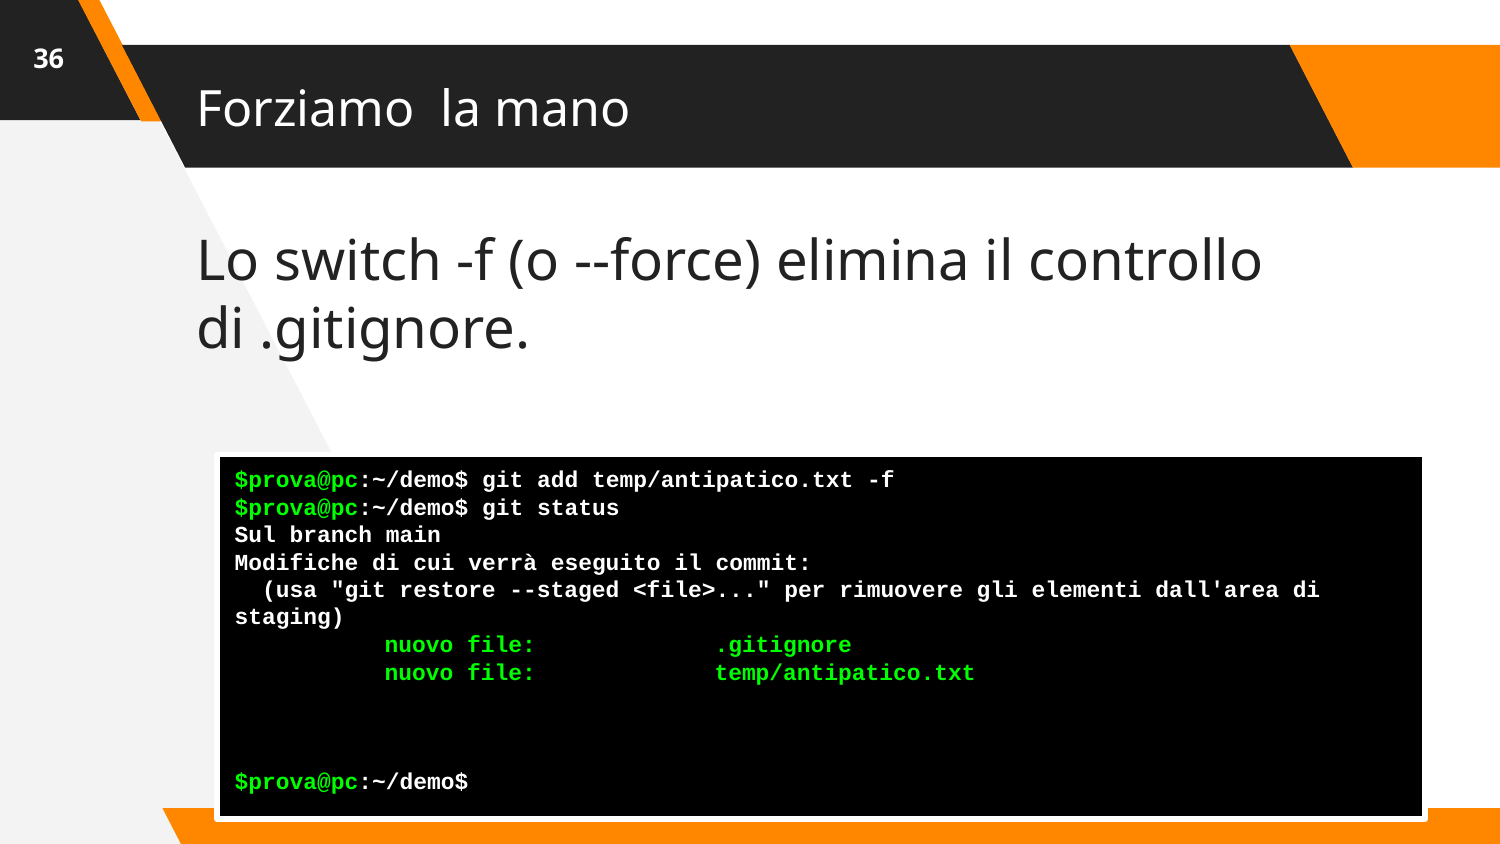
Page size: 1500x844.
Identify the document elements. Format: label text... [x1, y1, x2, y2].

title Forziamo la mano [181, 45, 1285, 169]
list Lo switch -f (o --force) elimina il controllo di .gitignore. [181, 209, 1425, 808]
text_box $prova@pc:~/demo$ git add temp/antipatico.txt -f $prova@pc:~/demo$ git status Sul branch main Modifiche di cui verrà eseguito il commit: (usa "git restore --staged <file>..." per rimuovere gli elementi dall'area di staging) nuovo file: .gitignore nuovo file: temp/antipatico.txt $prova@pc:~/demo$ [216, 454, 1425, 820]
slide_number ‹#› [0, 0, 98, 121]
